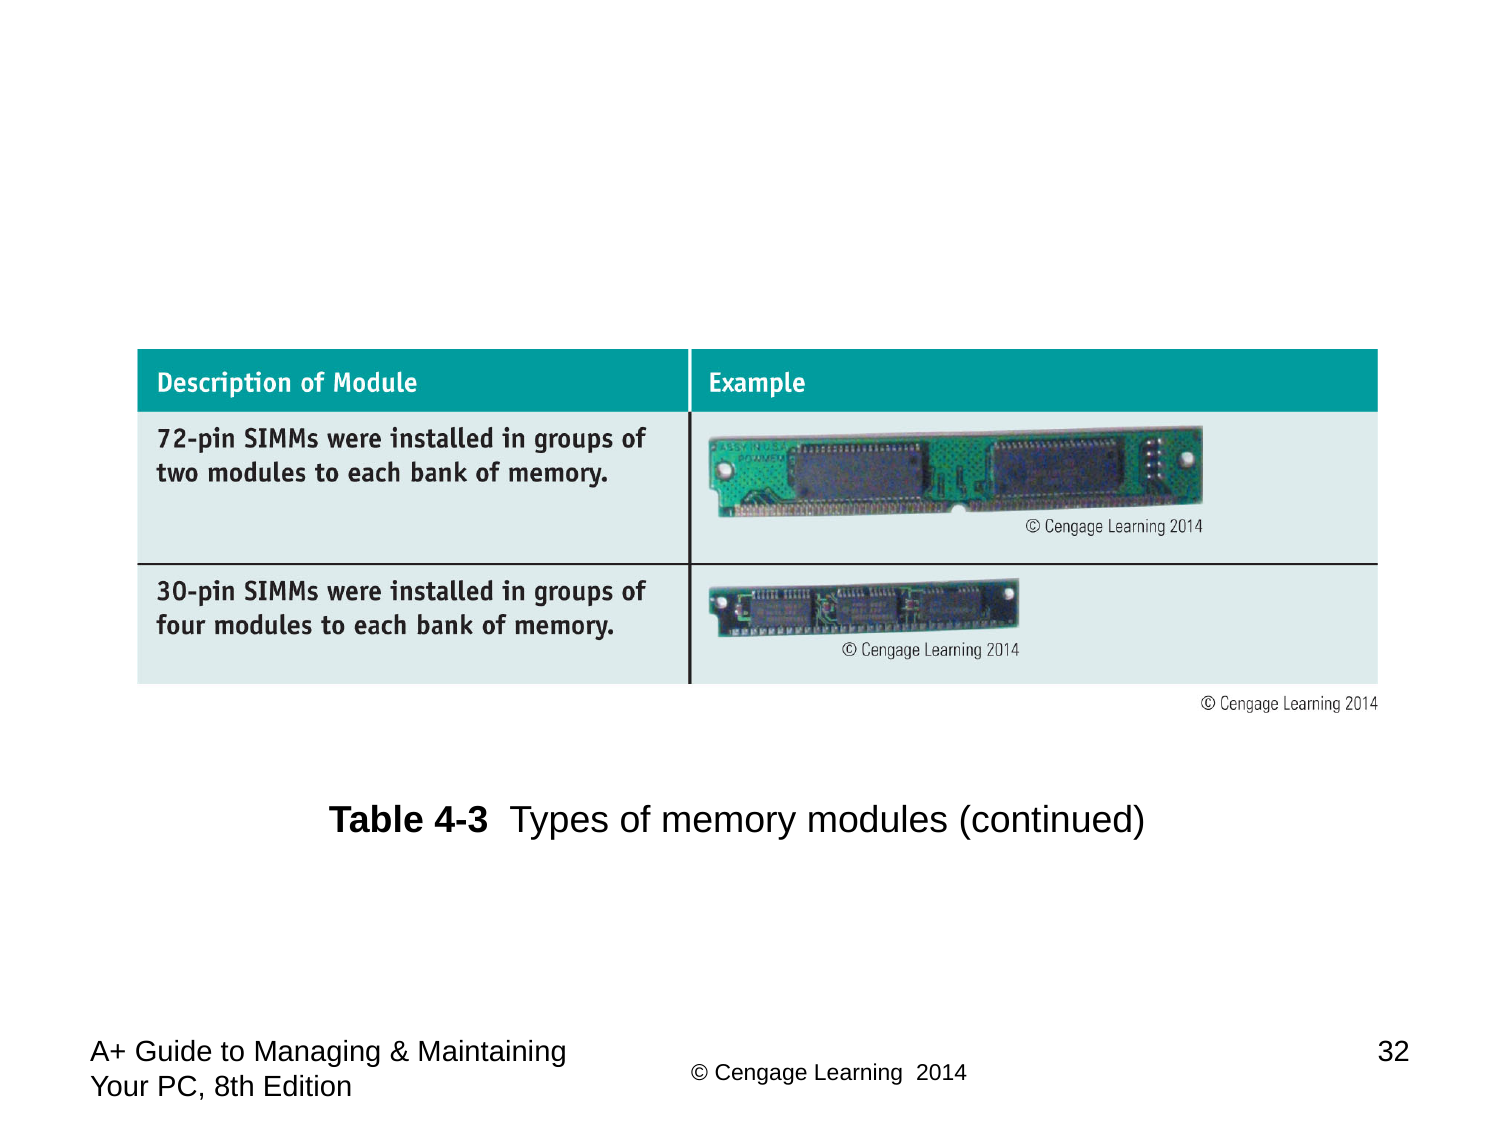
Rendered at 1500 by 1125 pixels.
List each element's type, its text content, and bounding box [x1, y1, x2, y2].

picture [137, 349, 1379, 713]
text_box Table 4-3 Types of memory modules (continued) [314, 787, 1161, 848]
slide_number 32 [1074, 1024, 1426, 1103]
footer A+ Guide to Managing & Maintaining Your PC, 8th Edition [74, 1024, 626, 1103]
